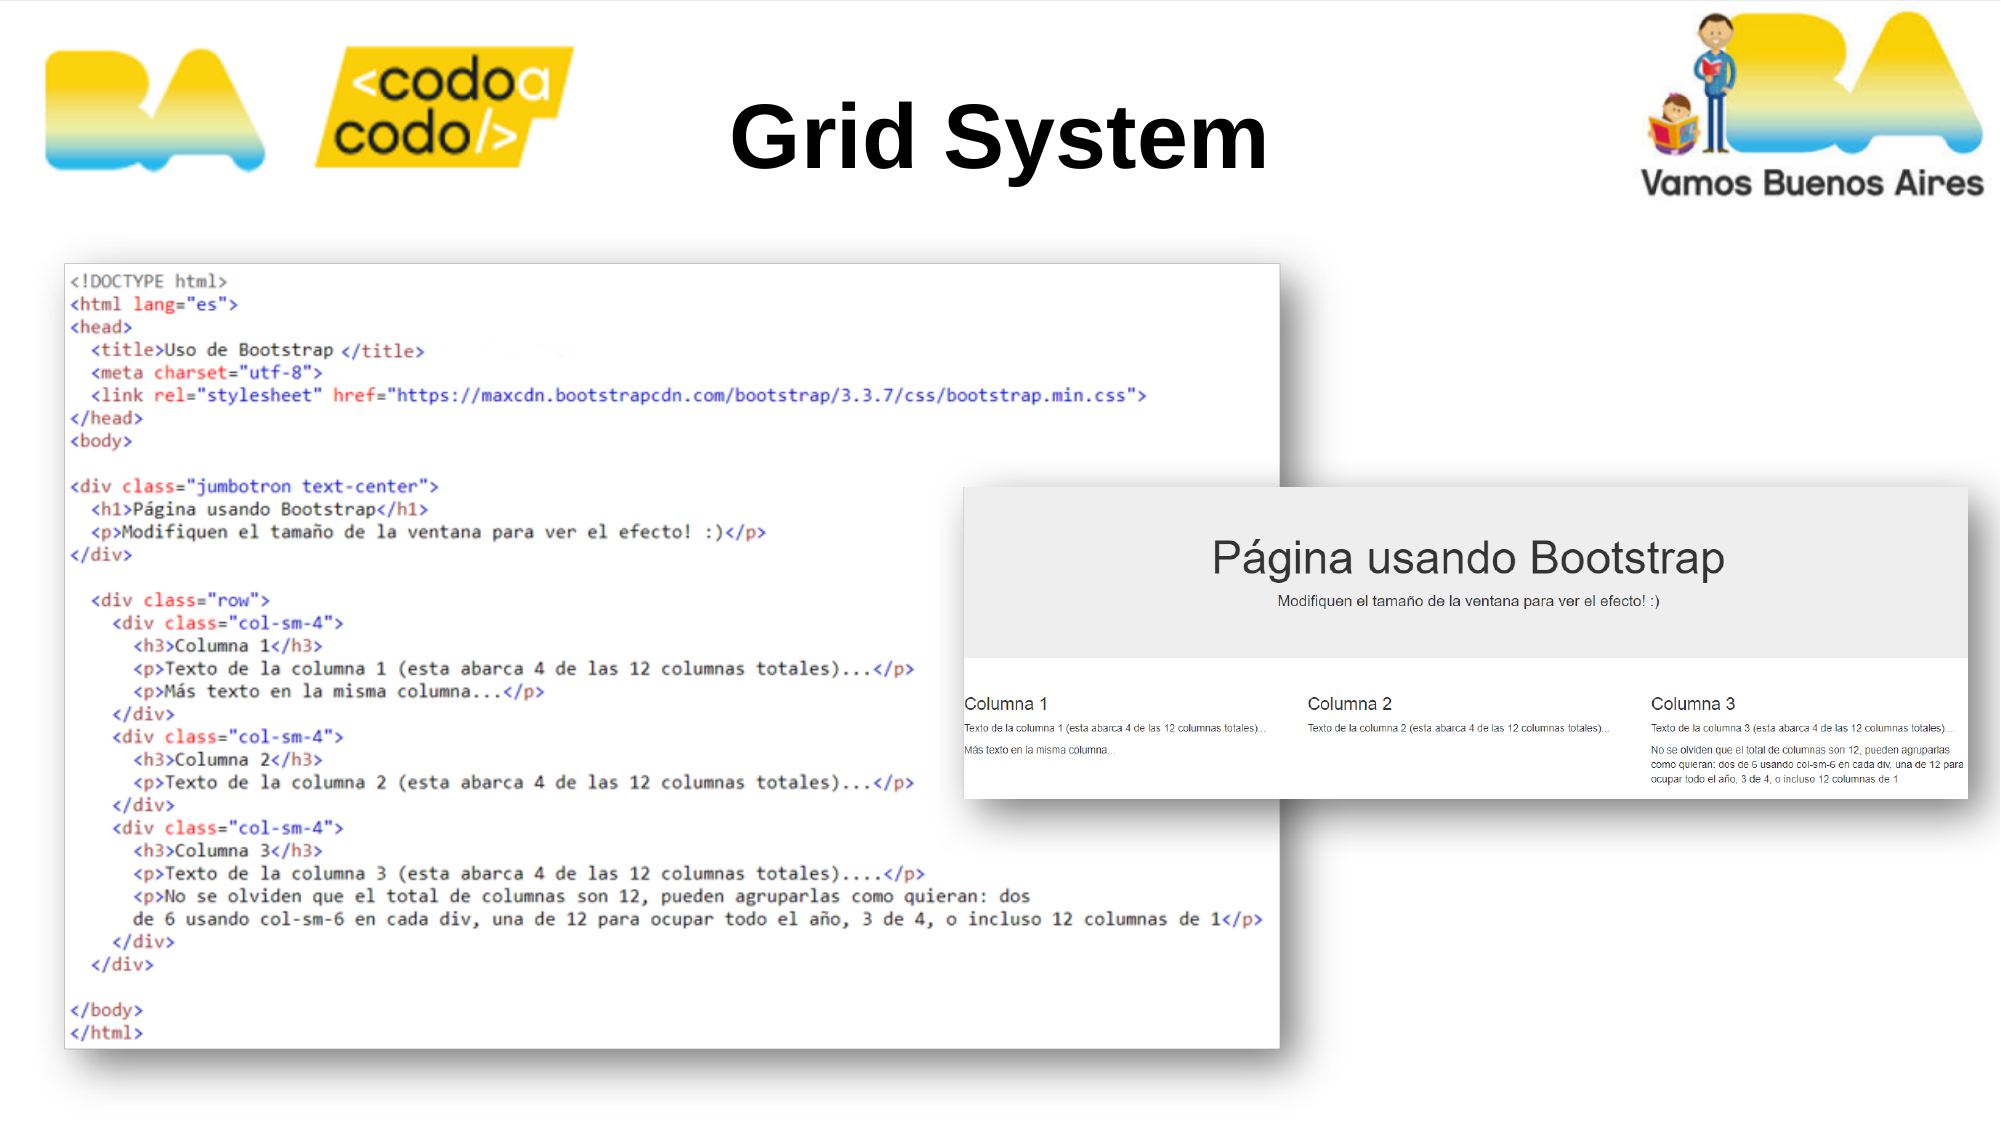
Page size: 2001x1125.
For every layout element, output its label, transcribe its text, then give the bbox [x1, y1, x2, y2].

text_box Grid System [0, 69, 2000, 194]
picture [0, 0, 2001, 1125]
